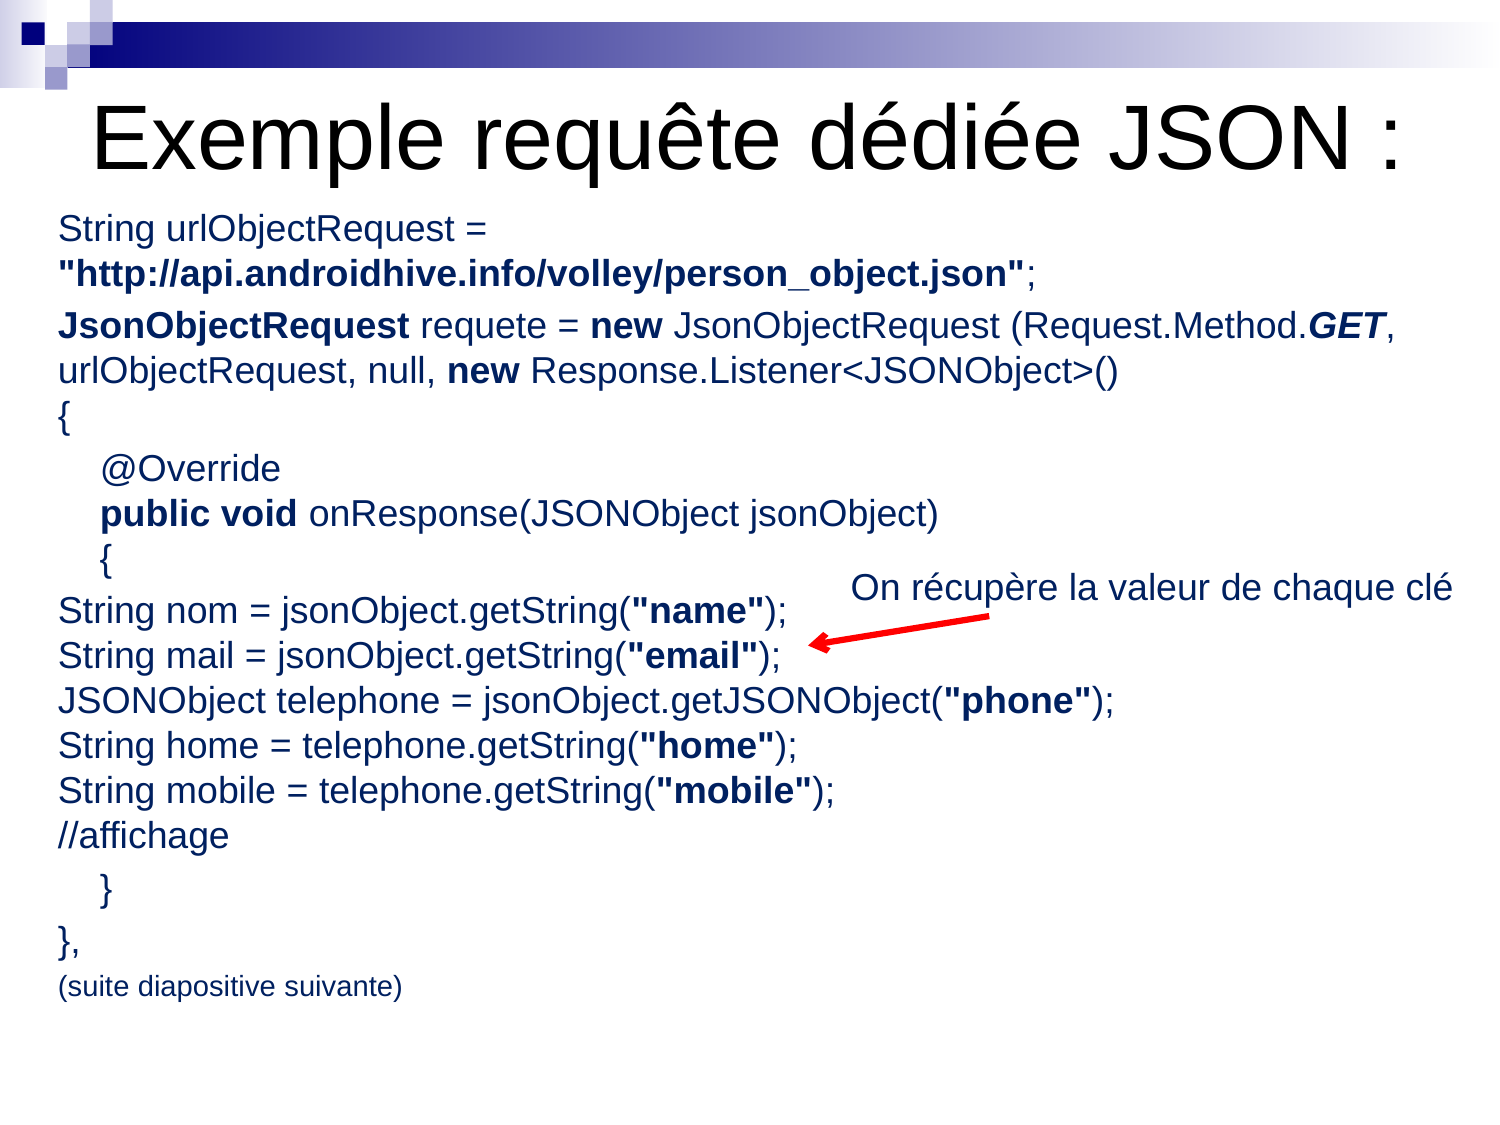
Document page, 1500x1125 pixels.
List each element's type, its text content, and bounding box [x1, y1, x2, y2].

title Exemple requête dédiée JSON : [74, 74, 1426, 192]
text_box On récupère la valeur de chaque clé [835, 555, 1469, 616]
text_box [807, 615, 990, 646]
list String urlObjectRequest = "http://api.androidhive.info/volley/person_object.json"; JsonObjectRequest requete = new JsonObjectRequest (Request.Method.GET, urlObjectRequest, null, new Response.Listener<JSONObject>() { @Override public void onResponse(JSONObject jsonObject) { String nom = jsonObject.getString("name"); String mail = jsonObject.getString("email"); JSONObject telephone = jsonObject.getJSONObject("phone"); String home = telephone.getString("home"); String mobile = telephone.getString("mobile"); //affichage } }, (suite diapositive suivante) [42, 196, 1456, 1085]
